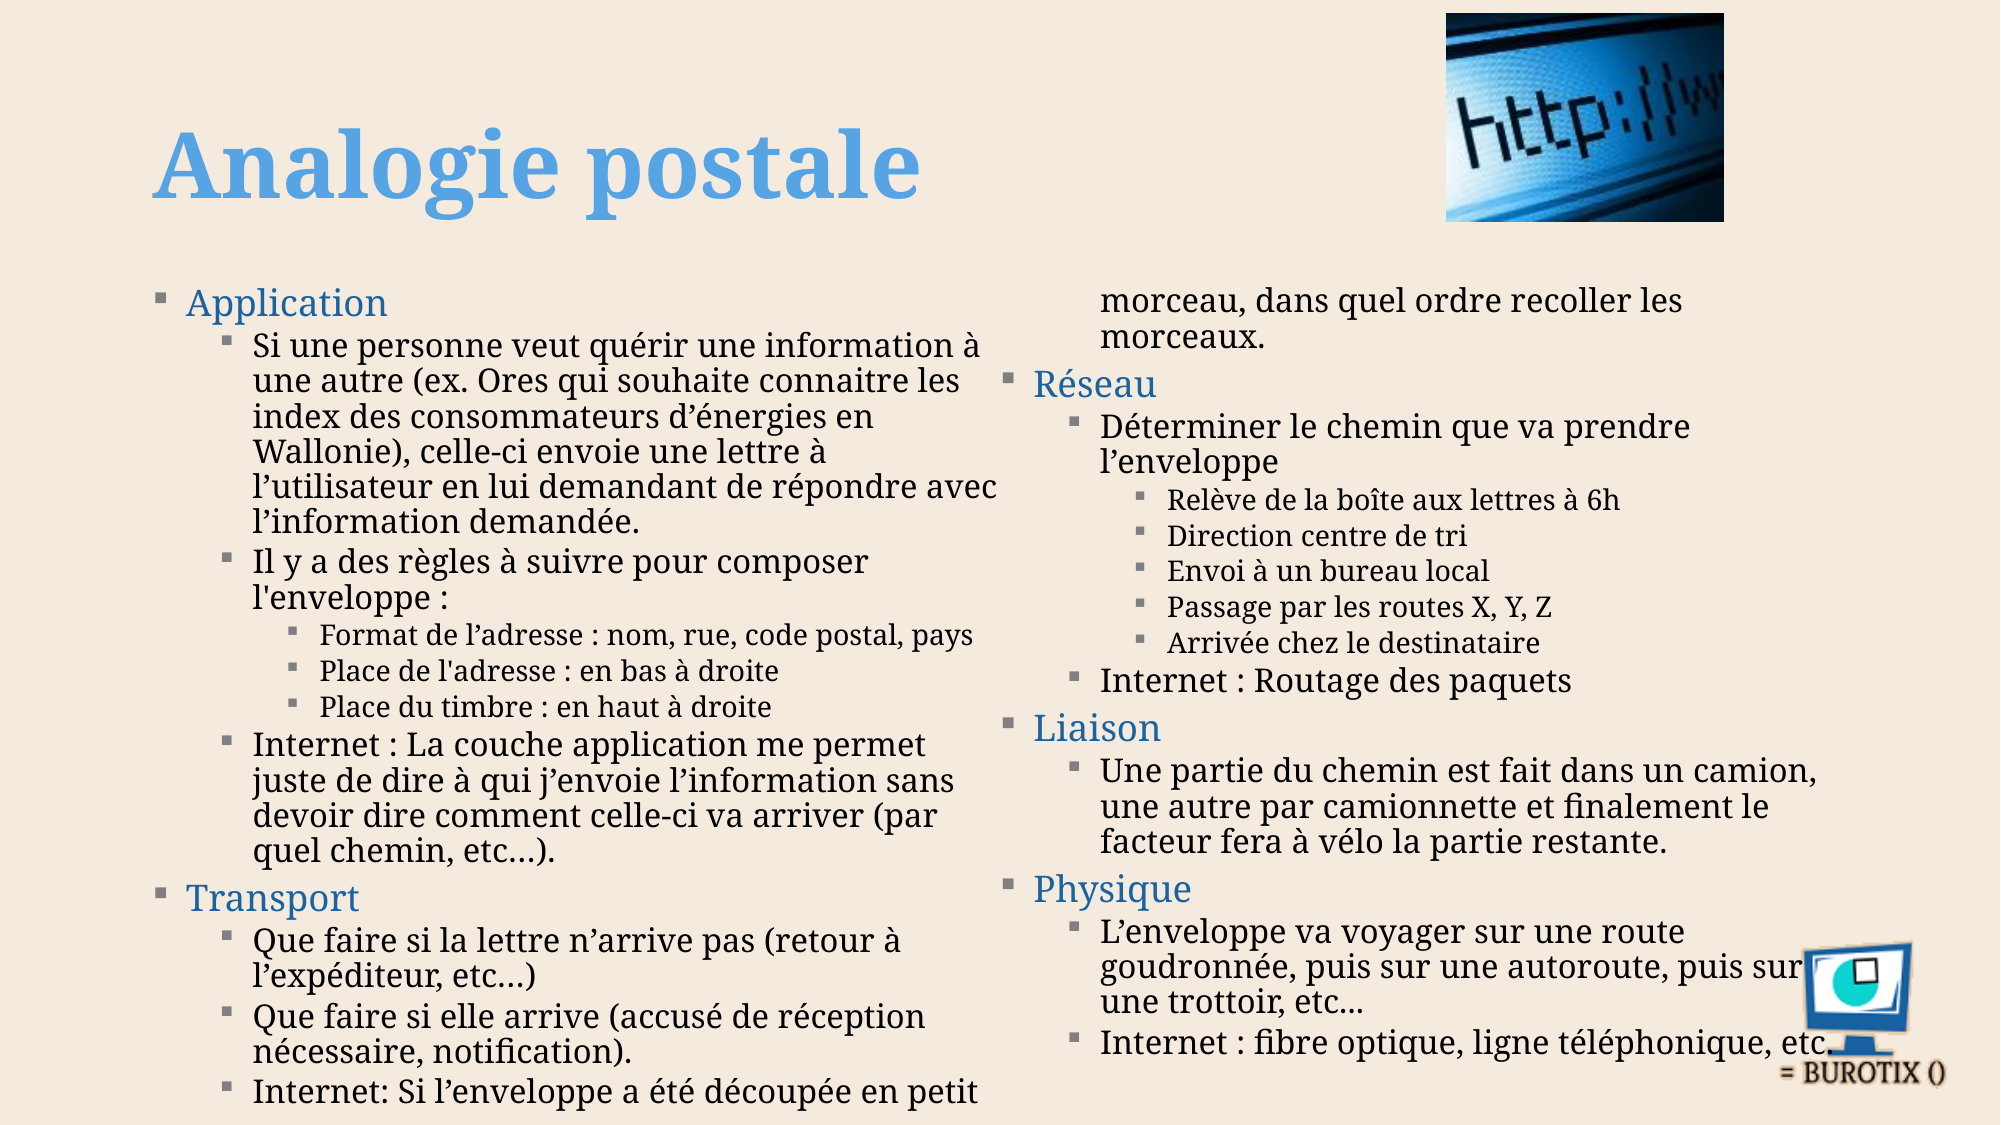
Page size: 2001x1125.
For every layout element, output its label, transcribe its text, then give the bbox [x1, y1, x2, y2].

picture [1446, 13, 1725, 222]
picture [1863, 938, 1949, 1089]
list Application Si une personne veut quérir une information à une autre (ex. Ores qui souhaite connaitre les index des consommateurs d’énergies en Wallonie), celle-ci envoie une lettre à l’utilisateur en lui demandant de répondre avec l’information demandée. Il y a des règles à suivre pour composer l'enveloppe : Format de l’adresse : nom, rue, code postal, pays Place de l'adresse : en bas à droite Place du timbre : en haut à droite Internet : La couche application me permet juste de dire à qui j’envoie l’information sans devoir dire comment celle-ci va arriver (par quel chemin, etc…). Transport Que faire si la lettre n’arrive pas (retour à l’expéditeur, etc…) Que faire si elle arrive (accusé de réception nécessaire, notification). Internet: Si l’enveloppe a été découpée en petit morceau, dans quel ordre recoller les morceaux. Réseau Déterminer le chemin que va prendre l’enveloppe Relève de la boîte aux lettres à 6h Direction centre de tri Envoi à un bureau local Passage par les routes X, Y, Z Arrivée chez le destinataire Internet : Routage des paquets Liaison Une partie du chemin est fait dans un camion, une autre par camionnette et finalement le facteur fera à vélo la partie restante. Physique L’enveloppe va voyager sur une route goudronnée, puis sur une autoroute, puis sur une trottoir, etc... Internet : fibre optique, ligne téléphonique, etc. [137, 277, 1863, 1125]
title Analogie postale [137, 59, 1863, 277]
